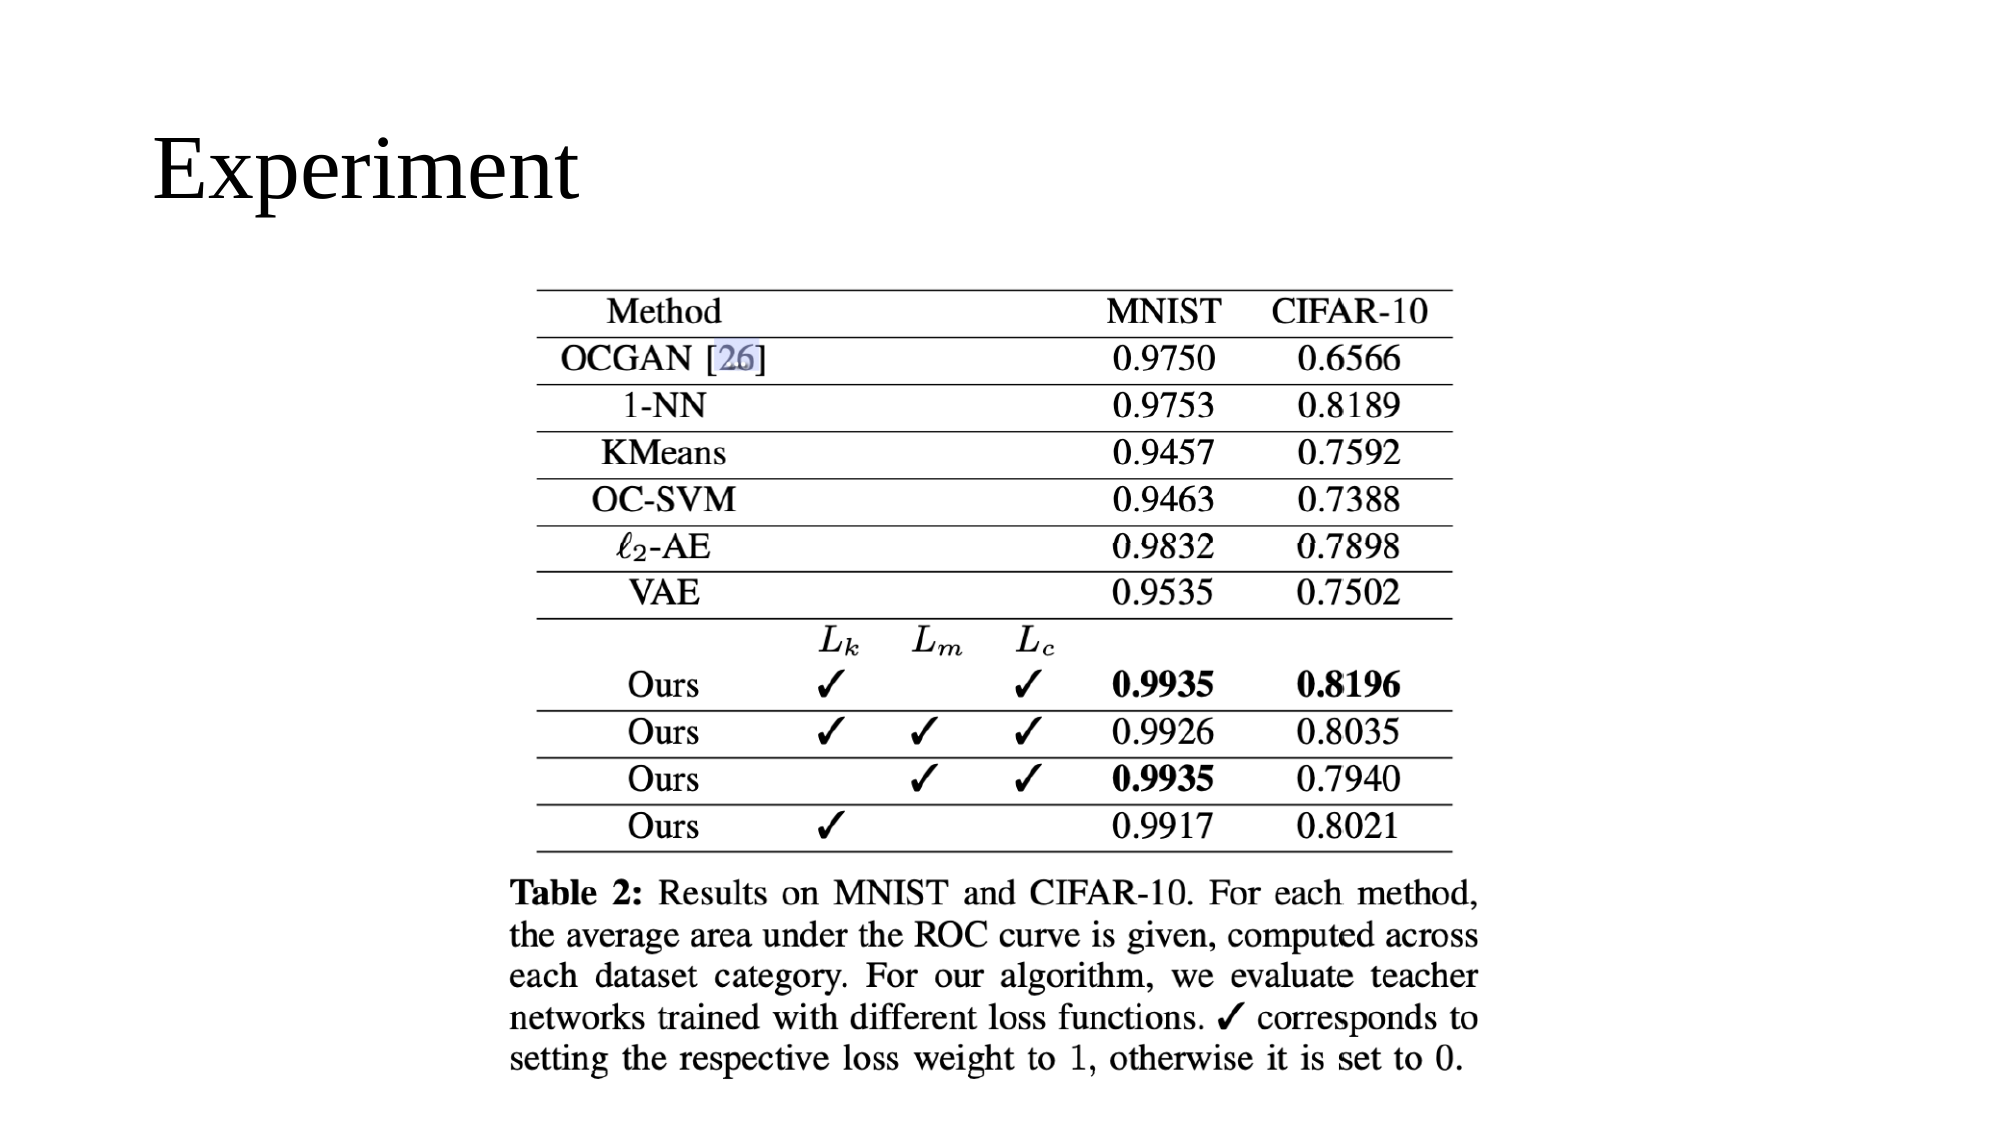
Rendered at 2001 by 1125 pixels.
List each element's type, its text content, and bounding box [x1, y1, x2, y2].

picture [507, 244, 1493, 1092]
title Experiment [137, 59, 1863, 278]
